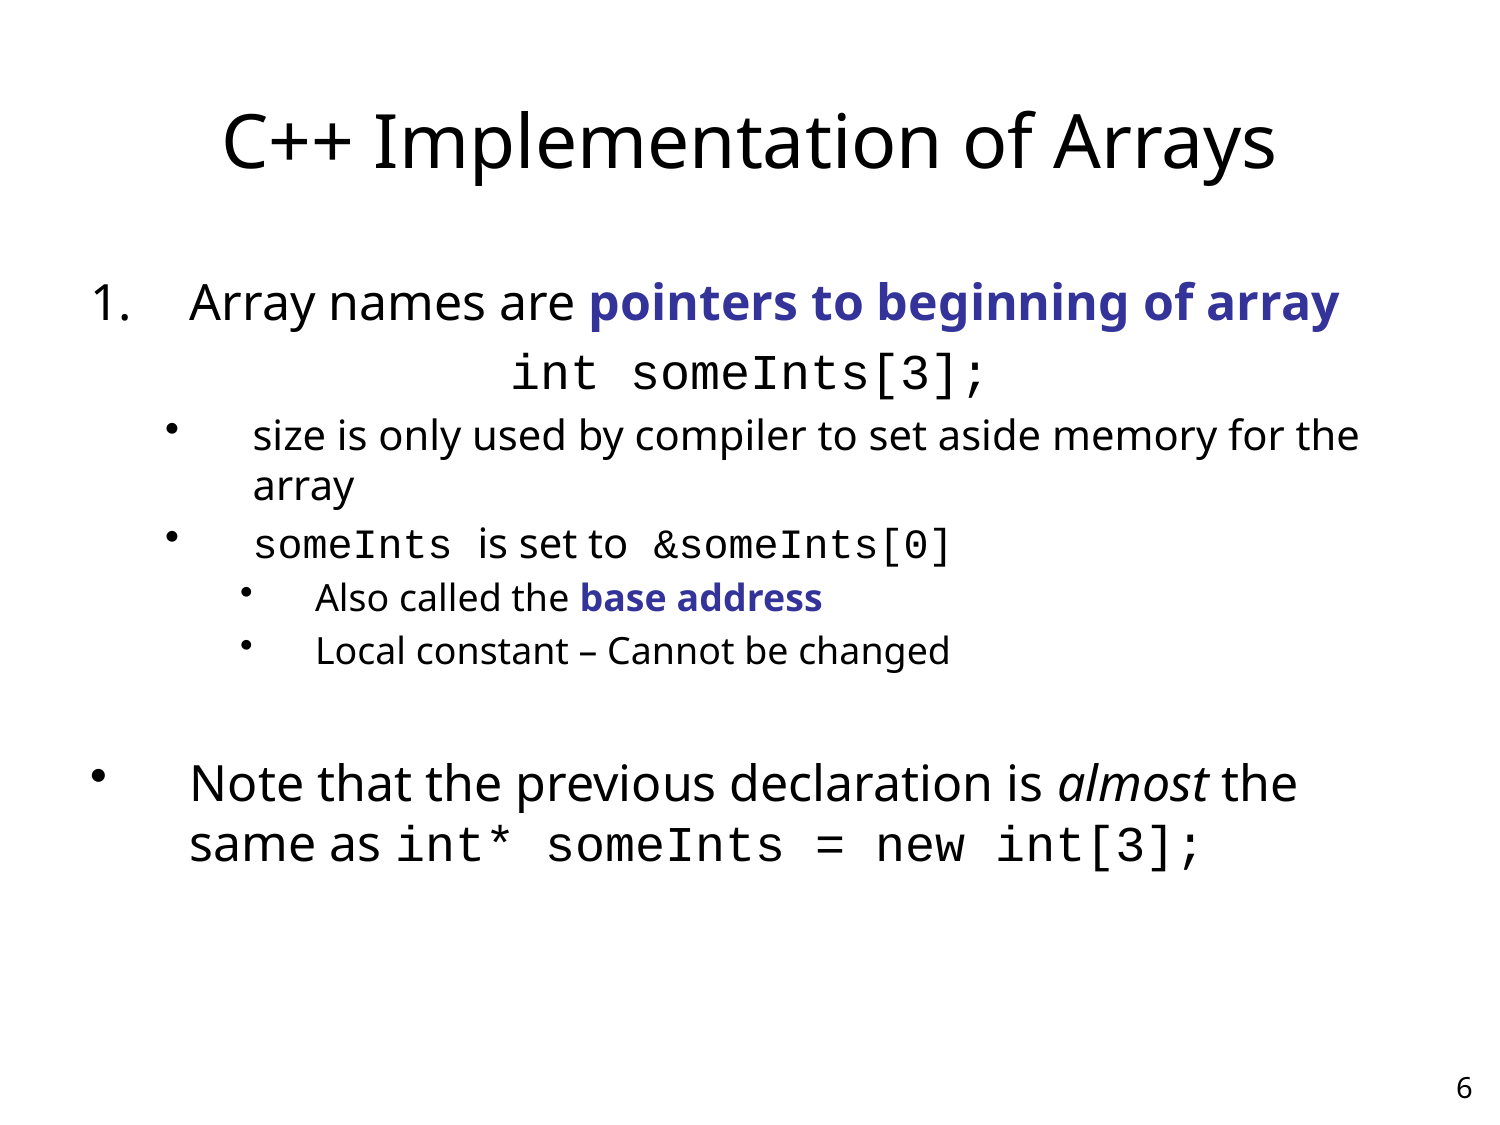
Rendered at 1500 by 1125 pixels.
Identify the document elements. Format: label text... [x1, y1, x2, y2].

title C++ Implementation of Arrays [74, 44, 1426, 233]
list Array names are pointers to beginning of array int someInts[3]; size is only used by compiler to set aside memory for the array someInts is set to &someInts[0] Also called the base address Local constant – Cannot be changed Note that the previous declaration is almost the same as int* someInts = new int[3]; [74, 262, 1426, 1006]
